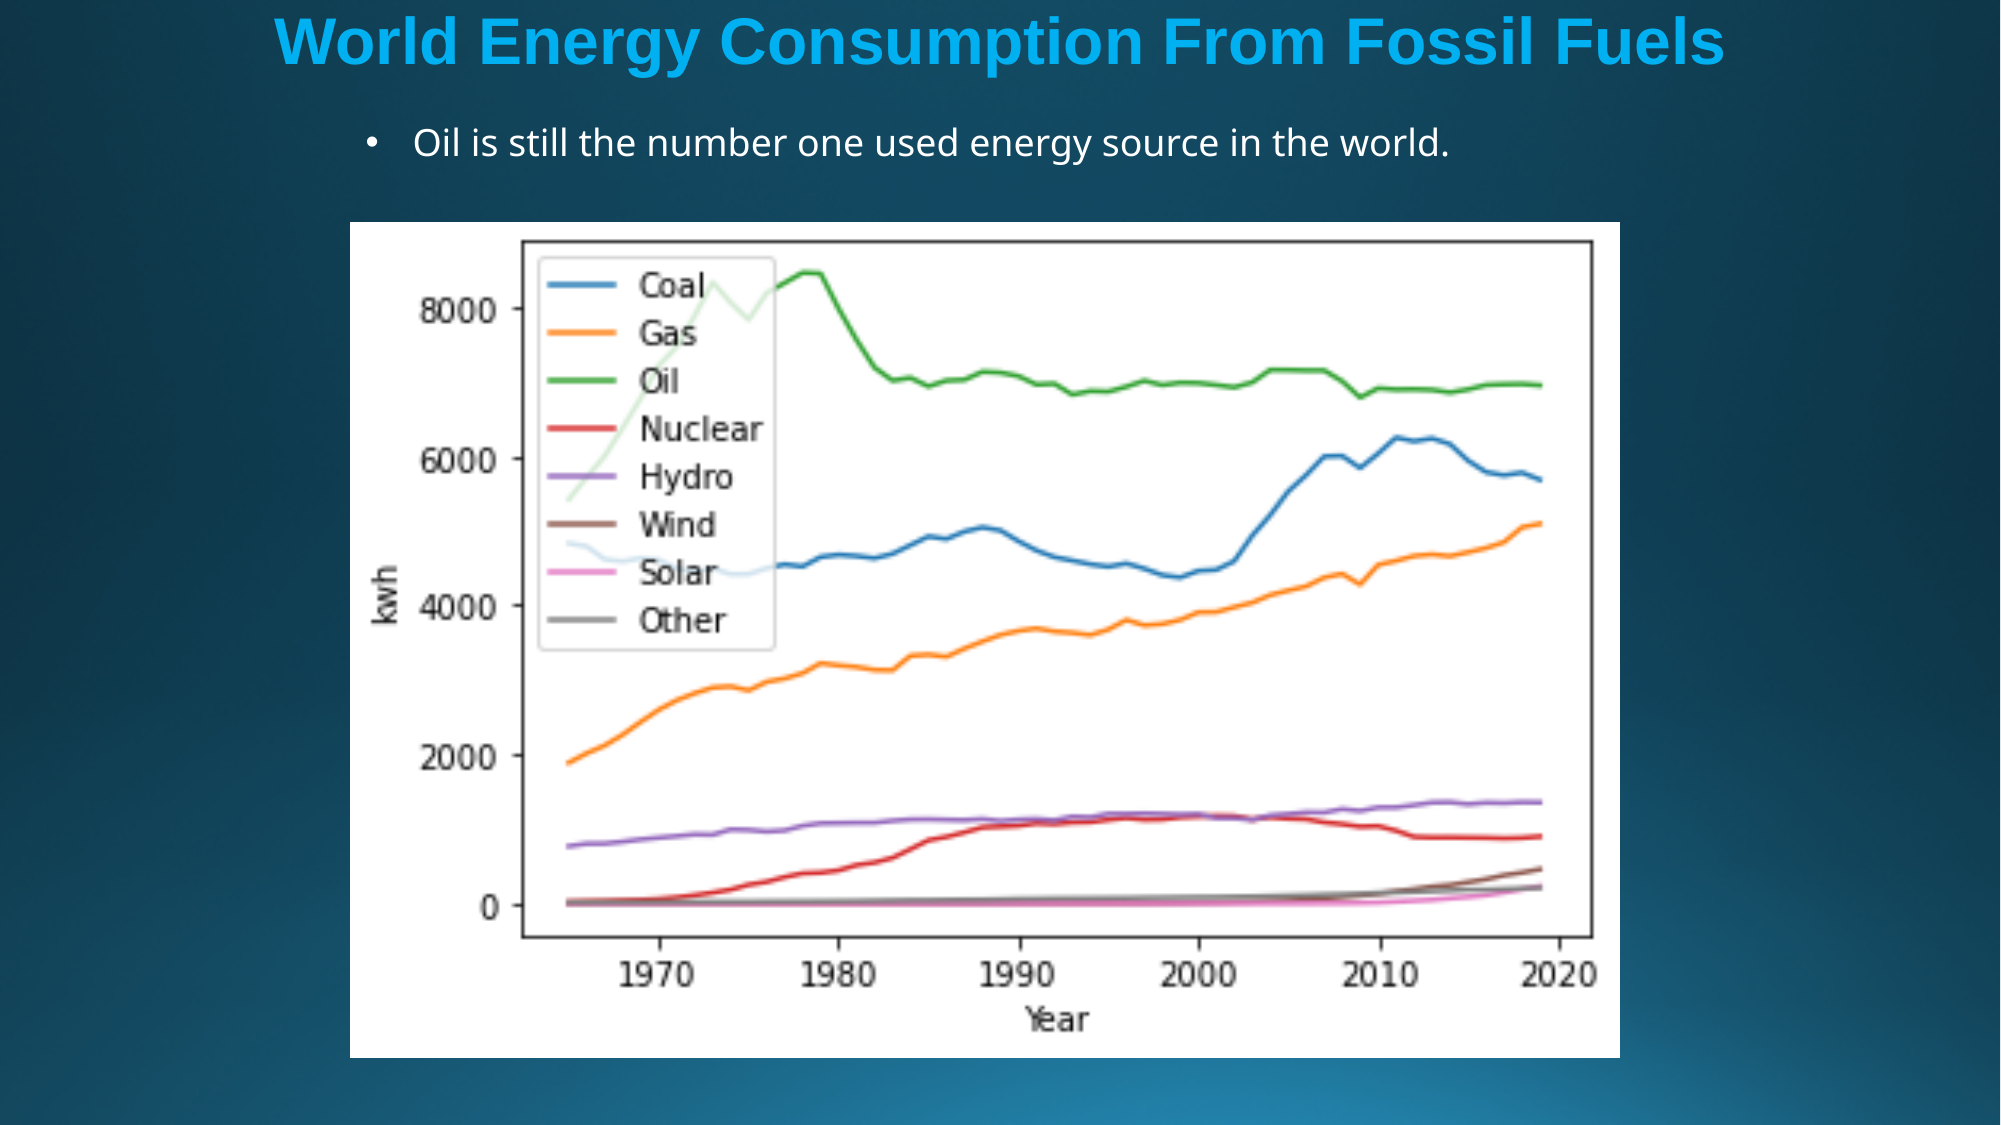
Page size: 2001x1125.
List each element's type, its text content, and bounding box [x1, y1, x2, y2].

text_box World Energy Consumption From Fossil Fuels [77, 0, 1926, 87]
picture [0, 0, 2001, 1125]
text_box Oil is still the number one used energy source in the world. [350, 111, 1590, 172]
